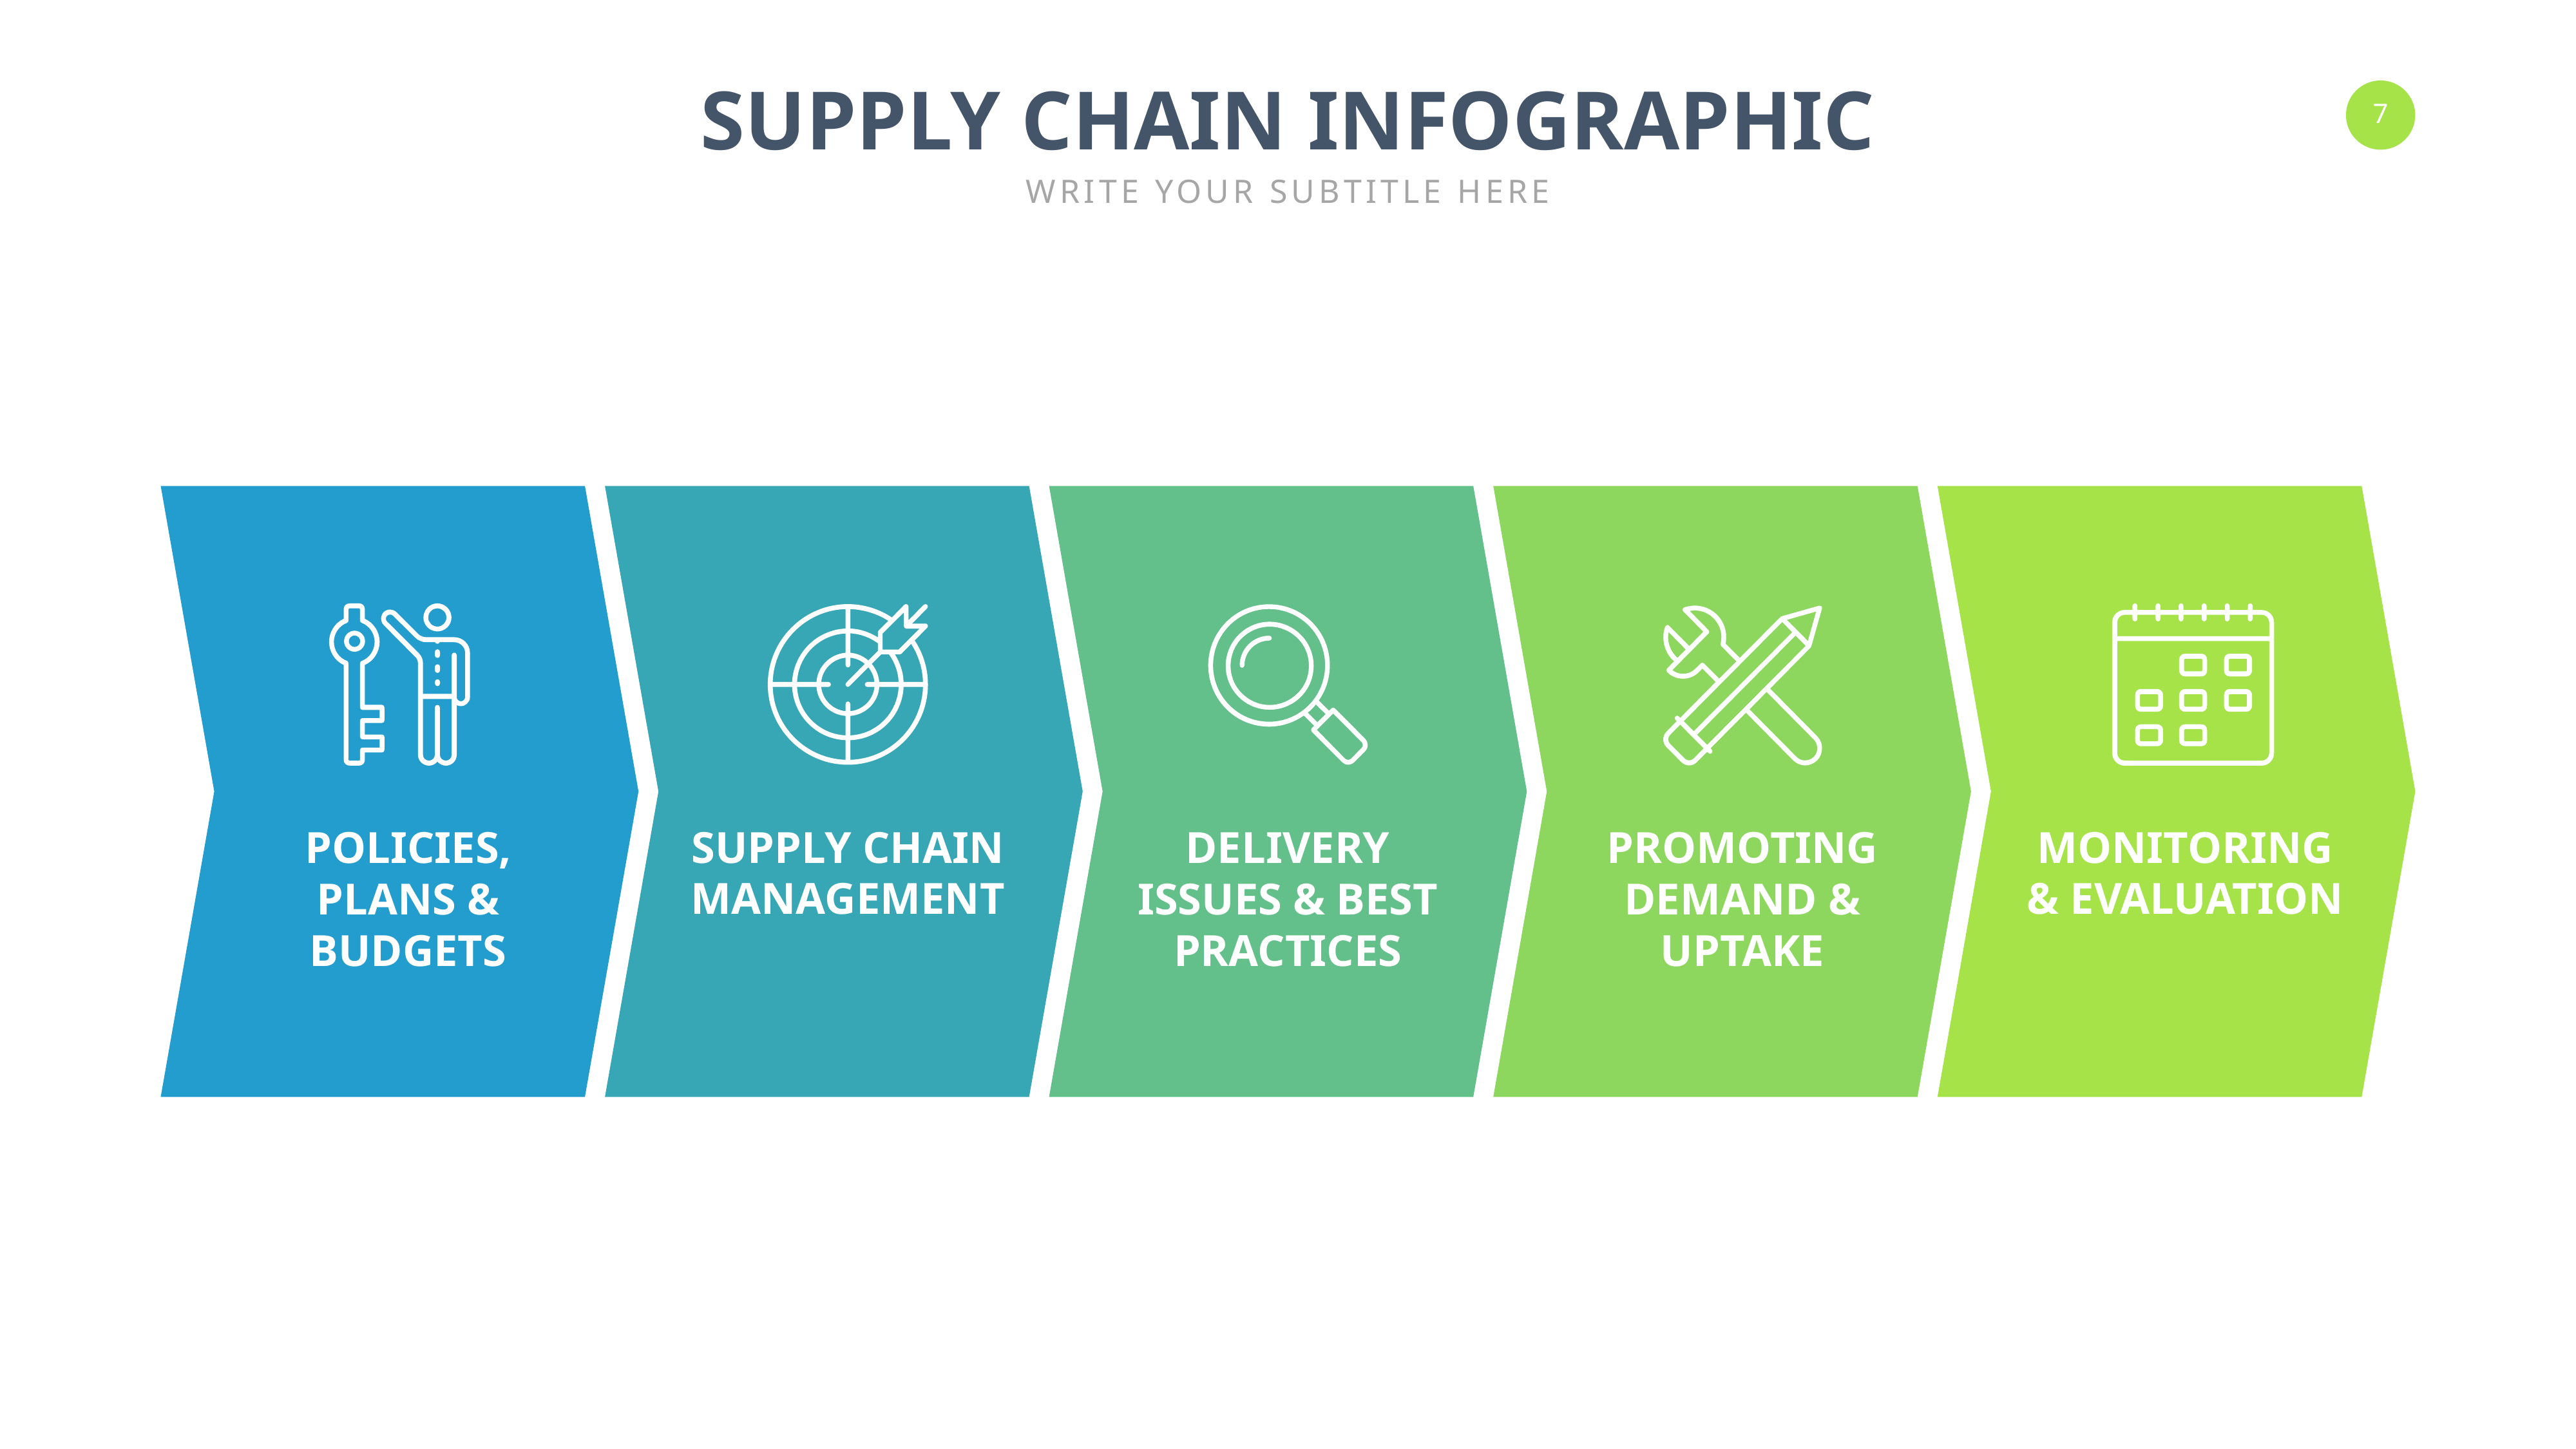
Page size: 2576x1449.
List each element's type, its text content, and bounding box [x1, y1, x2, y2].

text_box [160, 485, 640, 1098]
text_box [1936, 485, 2416, 1098]
text_box DELIVERY ISSUES & BEST PRACTICES [1125, 815, 1451, 980]
text_box [423, 603, 452, 632]
text_box [767, 604, 928, 765]
text_box [381, 609, 470, 766]
text_box [1208, 604, 1368, 765]
text_box [1048, 485, 1528, 1098]
text_box SUPPLY CHAIN MANAGEMENT [673, 815, 1024, 928]
text_box PROMOTING DEMAND & UPTAKE [1566, 815, 1919, 980]
text_box POLICIES, PLANS & BUDGETS [245, 815, 571, 980]
text_box [329, 603, 385, 766]
text_box [1492, 485, 1972, 1098]
text_box SUPPLY CHAIN INFOGRAPHIC [691, 64, 1885, 171]
text_box [2112, 603, 2275, 766]
text_box WRITE YOUR SUBTITLE HERE [1016, 166, 1560, 215]
text_box [1663, 605, 1822, 766]
text_box [604, 485, 1083, 1098]
text_box MONITORING & EVALUATION [2009, 815, 2361, 928]
